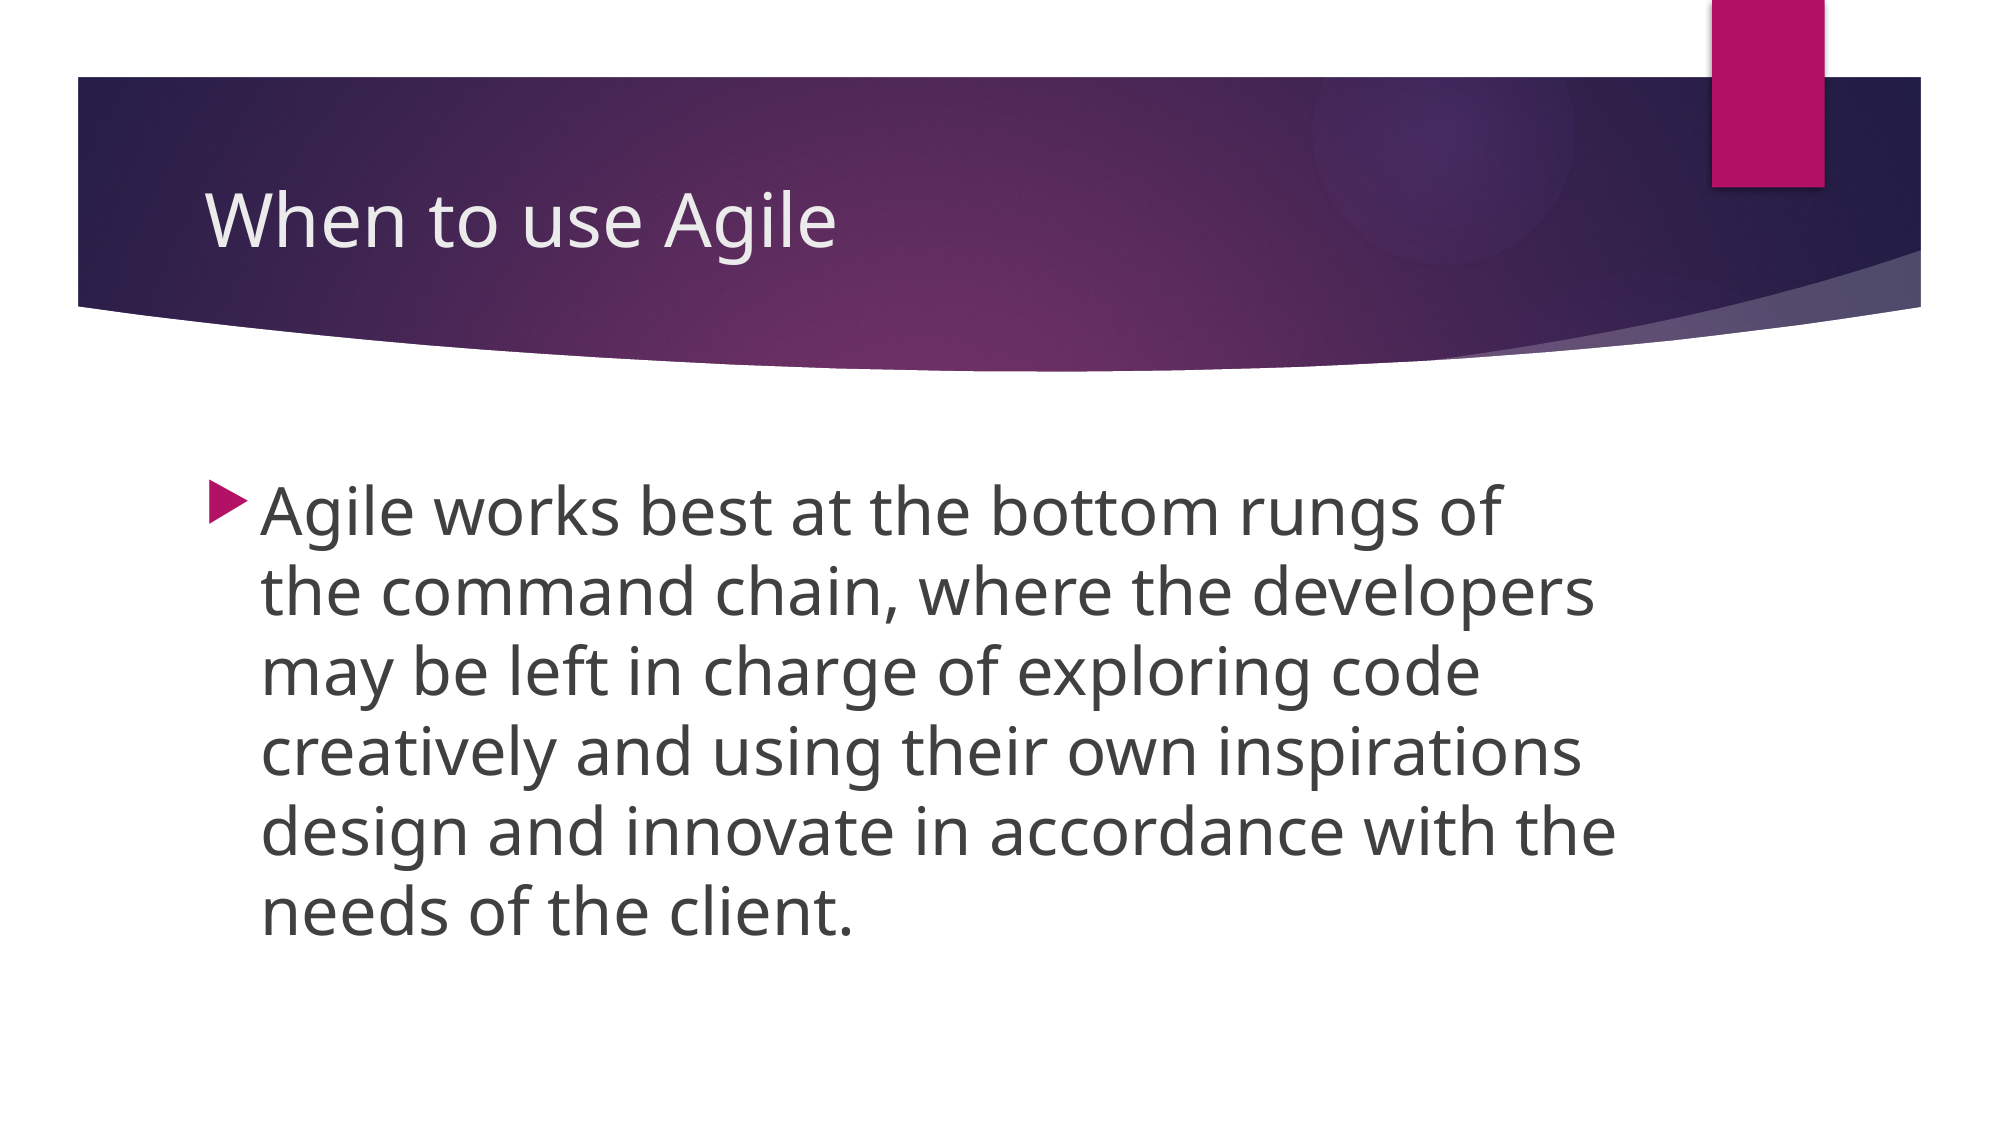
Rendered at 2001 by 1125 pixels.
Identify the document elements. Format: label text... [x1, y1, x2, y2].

list Agile works best at the bottom rungs of the command chain, where the developers may be left in charge of exploring code creatively and using their own inspirations design and innovate in accordance with the needs of the client. [189, 460, 1638, 988]
title When to use Agile [189, 159, 1627, 276]
